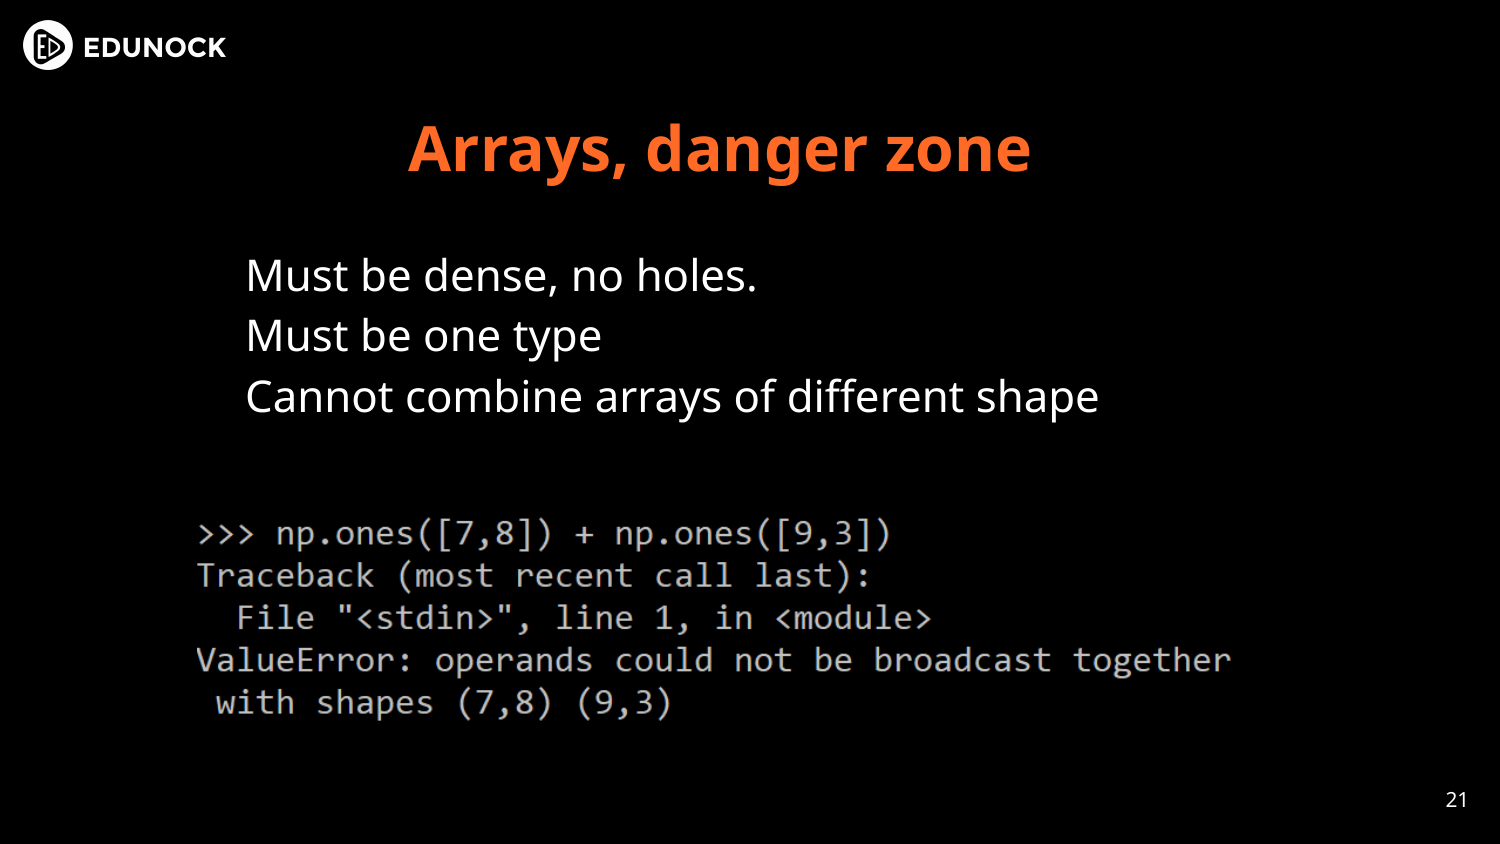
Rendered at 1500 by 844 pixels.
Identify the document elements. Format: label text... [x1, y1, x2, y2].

picture [196, 514, 1232, 730]
title Arrays, danger zone [393, 94, 1431, 199]
slide_number 21 [1394, 769, 1484, 834]
list Must be dense, no holes. Must be one type Cannot combine arrays of different shape [155, 225, 1213, 761]
picture [23, 19, 226, 70]
